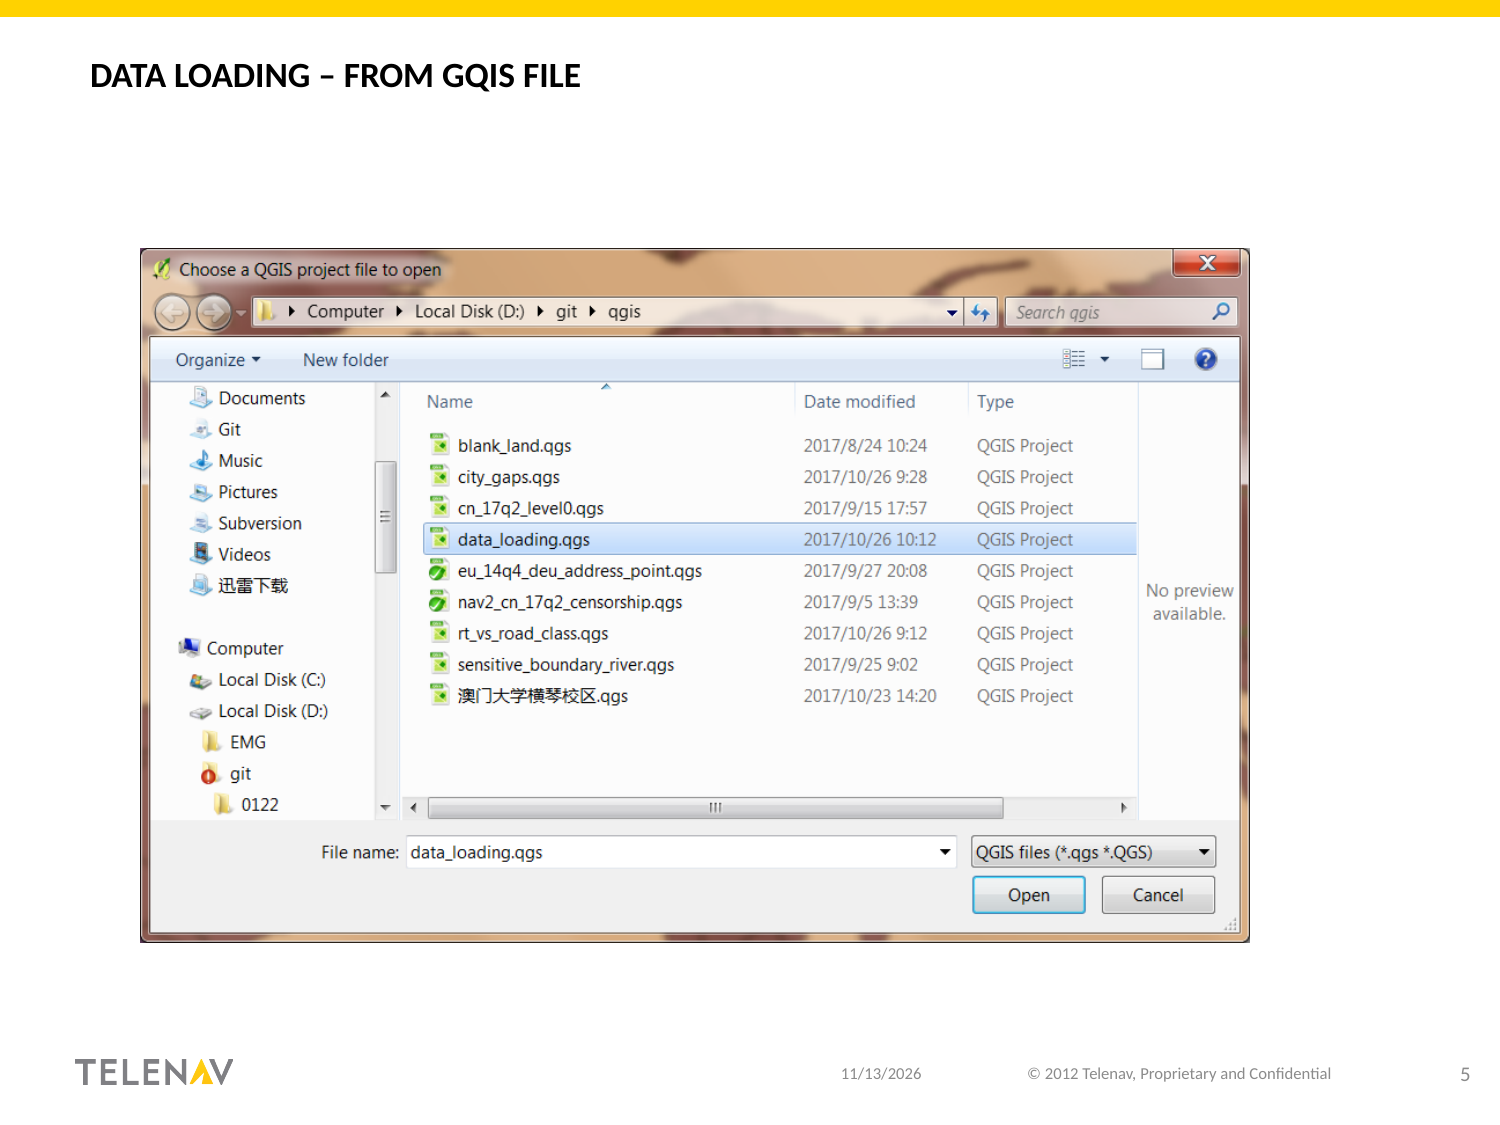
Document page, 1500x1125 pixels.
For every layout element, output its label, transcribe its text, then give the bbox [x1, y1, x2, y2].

picture [75, 1059, 233, 1085]
slide_number 5 [1420, 1042, 1486, 1103]
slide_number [825, 1042, 945, 1103]
title Data Loading – FROM GQIS FILE [75, 45, 1486, 146]
list [75, 177, 1486, 1005]
footer © 2012 Telenav, Proprietary and Confidential [1006, 1042, 1353, 1103]
picture [139, 248, 1251, 943]
